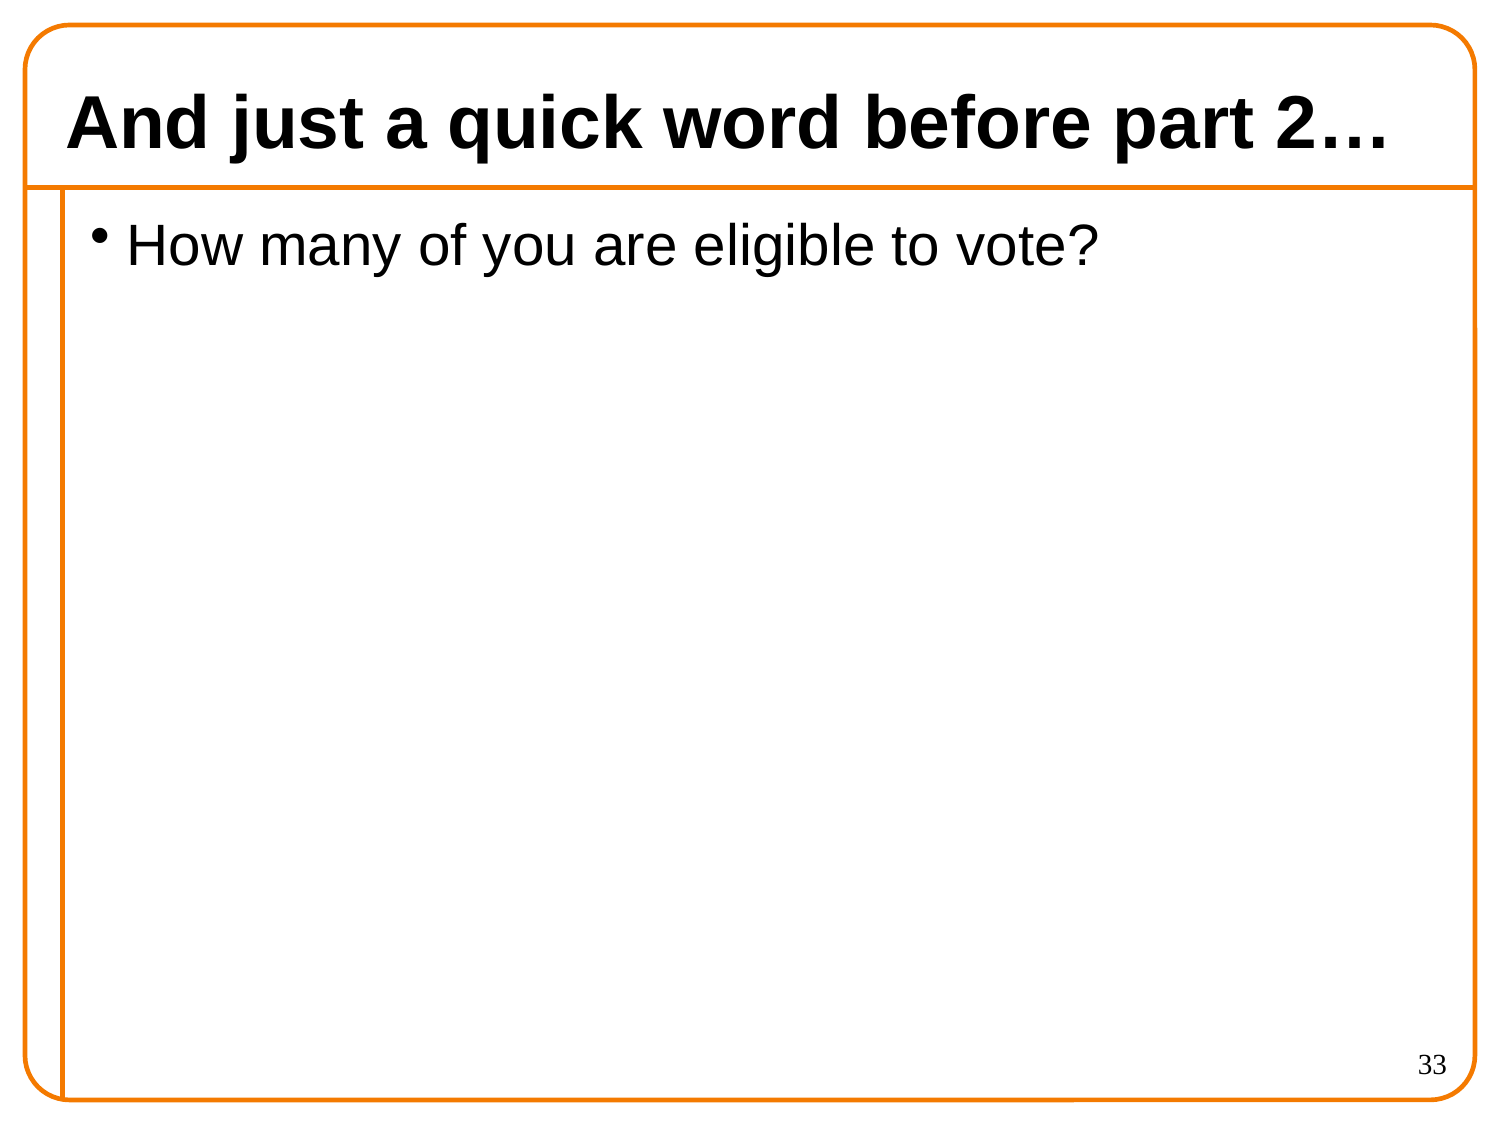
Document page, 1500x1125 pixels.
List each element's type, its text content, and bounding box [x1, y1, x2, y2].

slide_number 33 [1312, 1037, 1463, 1101]
title And just a quick word before part 2… [50, 62, 1475, 175]
list How many of you are eligible to vote? [75, 200, 1463, 1100]
